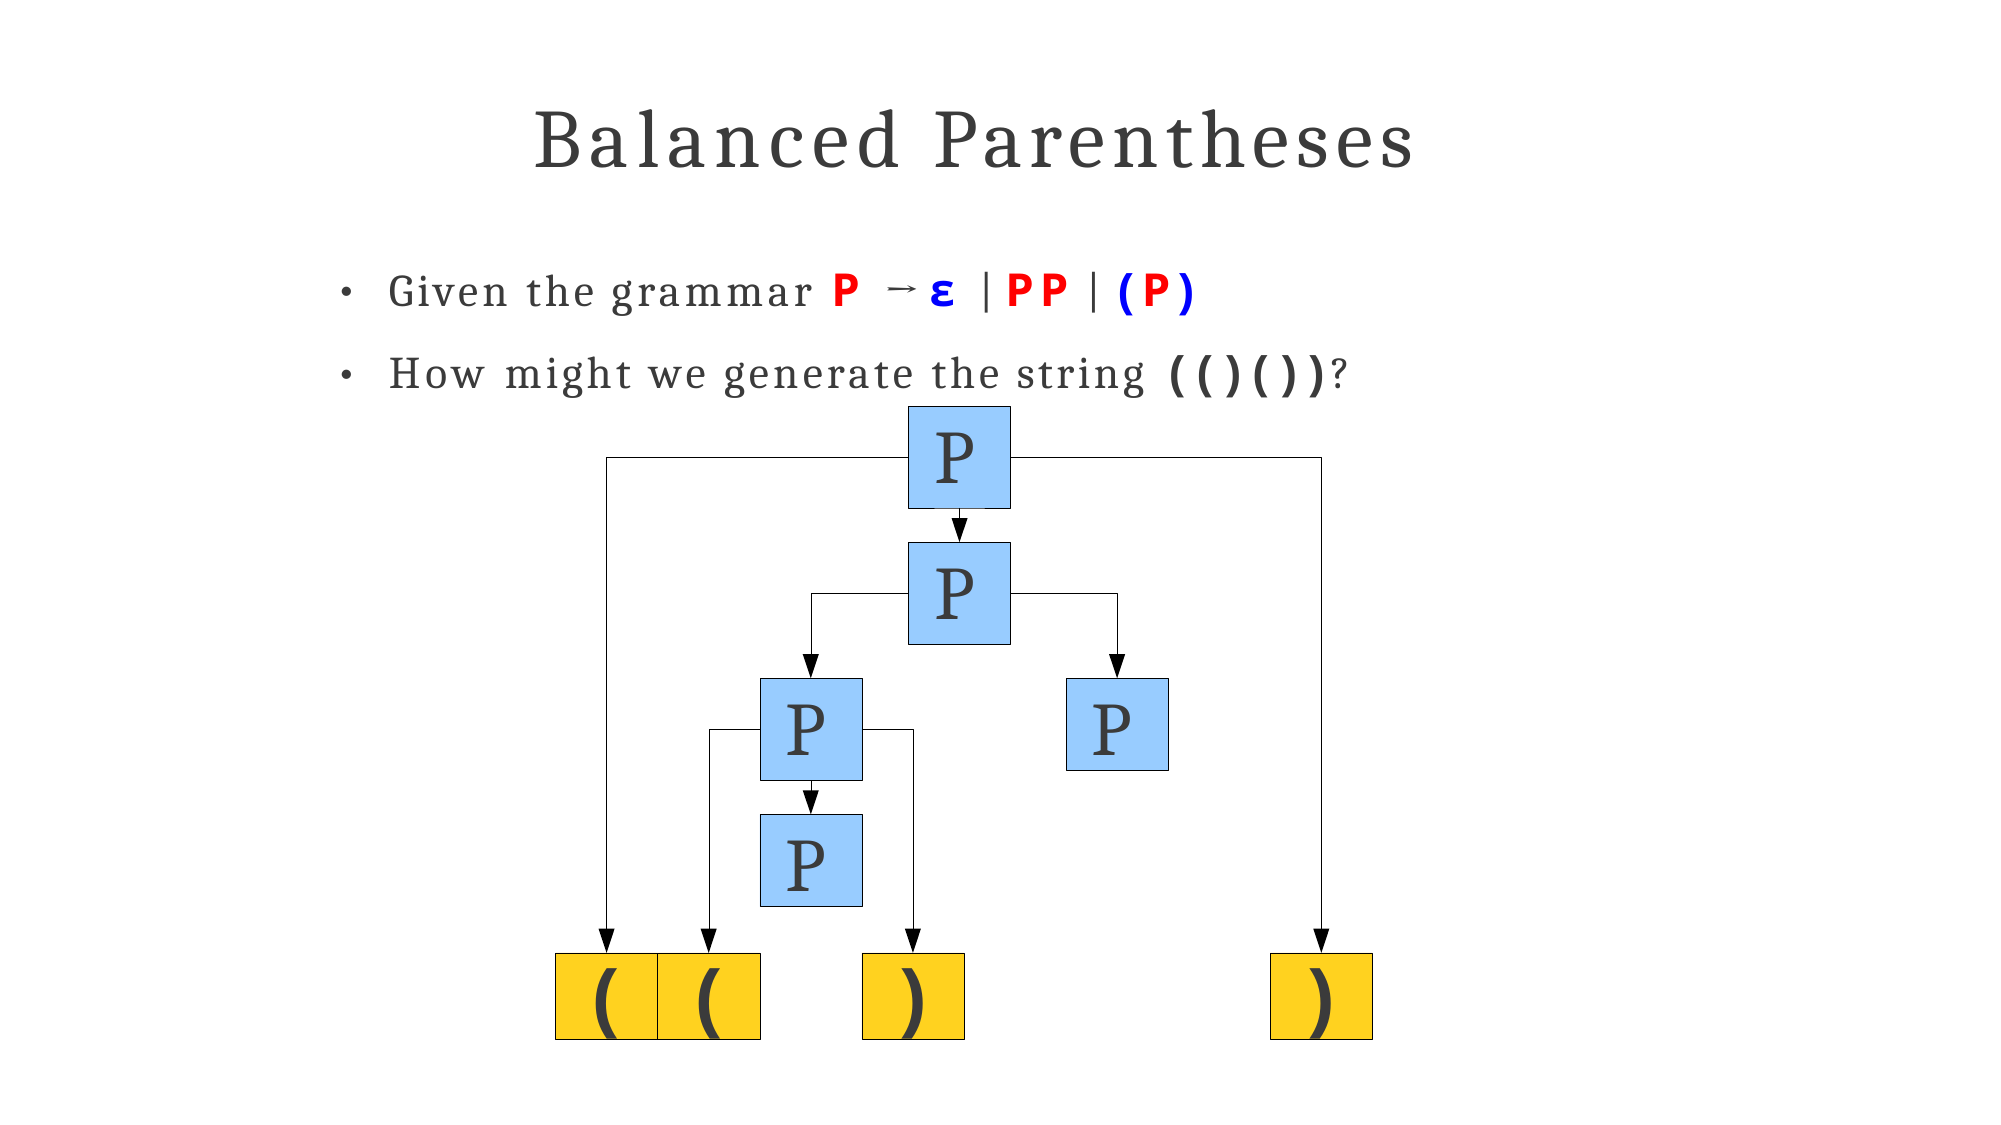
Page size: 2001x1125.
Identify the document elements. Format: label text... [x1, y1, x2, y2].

text_box ( [657, 952, 760, 1040]
text_box P [908, 542, 1011, 635]
text_box ● [338, 358, 359, 385]
text_box [700, 928, 717, 953]
text_box [810, 593, 909, 654]
text_box P [908, 405, 1011, 499]
text_box [908, 635, 1011, 645]
text_box [598, 928, 615, 953]
text_box [708, 729, 760, 928]
text_box [802, 790, 819, 815]
text_box [904, 928, 921, 953]
text_box ( [555, 952, 657, 1040]
text_box ) [861, 952, 965, 1040]
text_box [1109, 654, 1126, 679]
text_box [1313, 928, 1330, 953]
text_box [908, 499, 1011, 508]
text_box [759, 771, 862, 781]
text_box [861, 729, 913, 928]
text_box P [1066, 678, 1169, 771]
text_box P [759, 814, 862, 907]
text_box ● [338, 275, 359, 302]
text_box [802, 654, 819, 679]
text_box [1010, 456, 1322, 928]
text_box ) [1270, 952, 1373, 1040]
text_box [1010, 593, 1118, 654]
title Balanced Parentheses [531, 82, 1467, 273]
text_box P [759, 678, 862, 771]
text_box Given the grammar P → ε | PP | (P) How might we generate the string (()())? [386, 230, 1387, 398]
text_box [951, 518, 968, 543]
text_box [606, 456, 909, 928]
